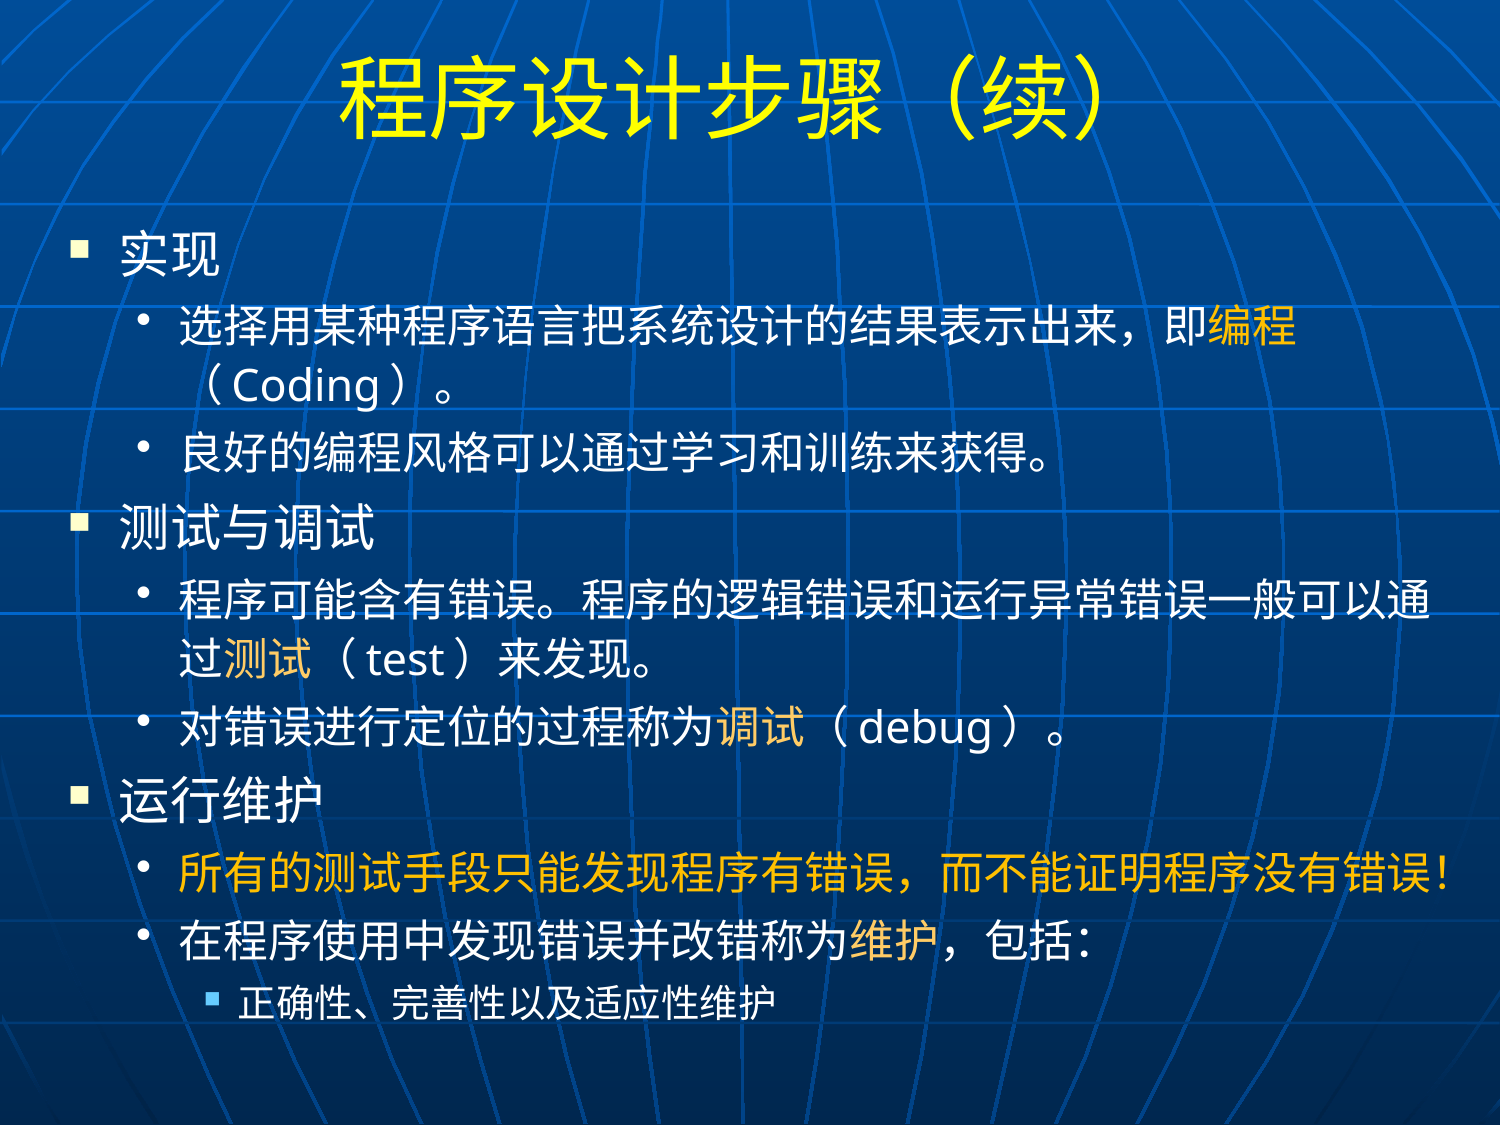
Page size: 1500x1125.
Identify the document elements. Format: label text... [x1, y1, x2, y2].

list 实现 选择用某种程序语言把系统设计的结果表示出来，即编程（Coding）。 良好的编程风格可以通过学习和训练来获得。 测试与调试 程序可能含有错误。程序的逻辑错误和运行异常错误一般可以通过测试（test）来发现。 对错误进行定位的过程称为调试（debug）。 运行维护 所有的测试手段只能发现程序有错误，而不能证明程序没有错误！ 在程序使用中发现错误并改错称为维护，包括： 正确性、完善性以及适应性维护 [53, 208, 1459, 1082]
title 程序设计步骤（续） [75, 19, 1425, 173]
